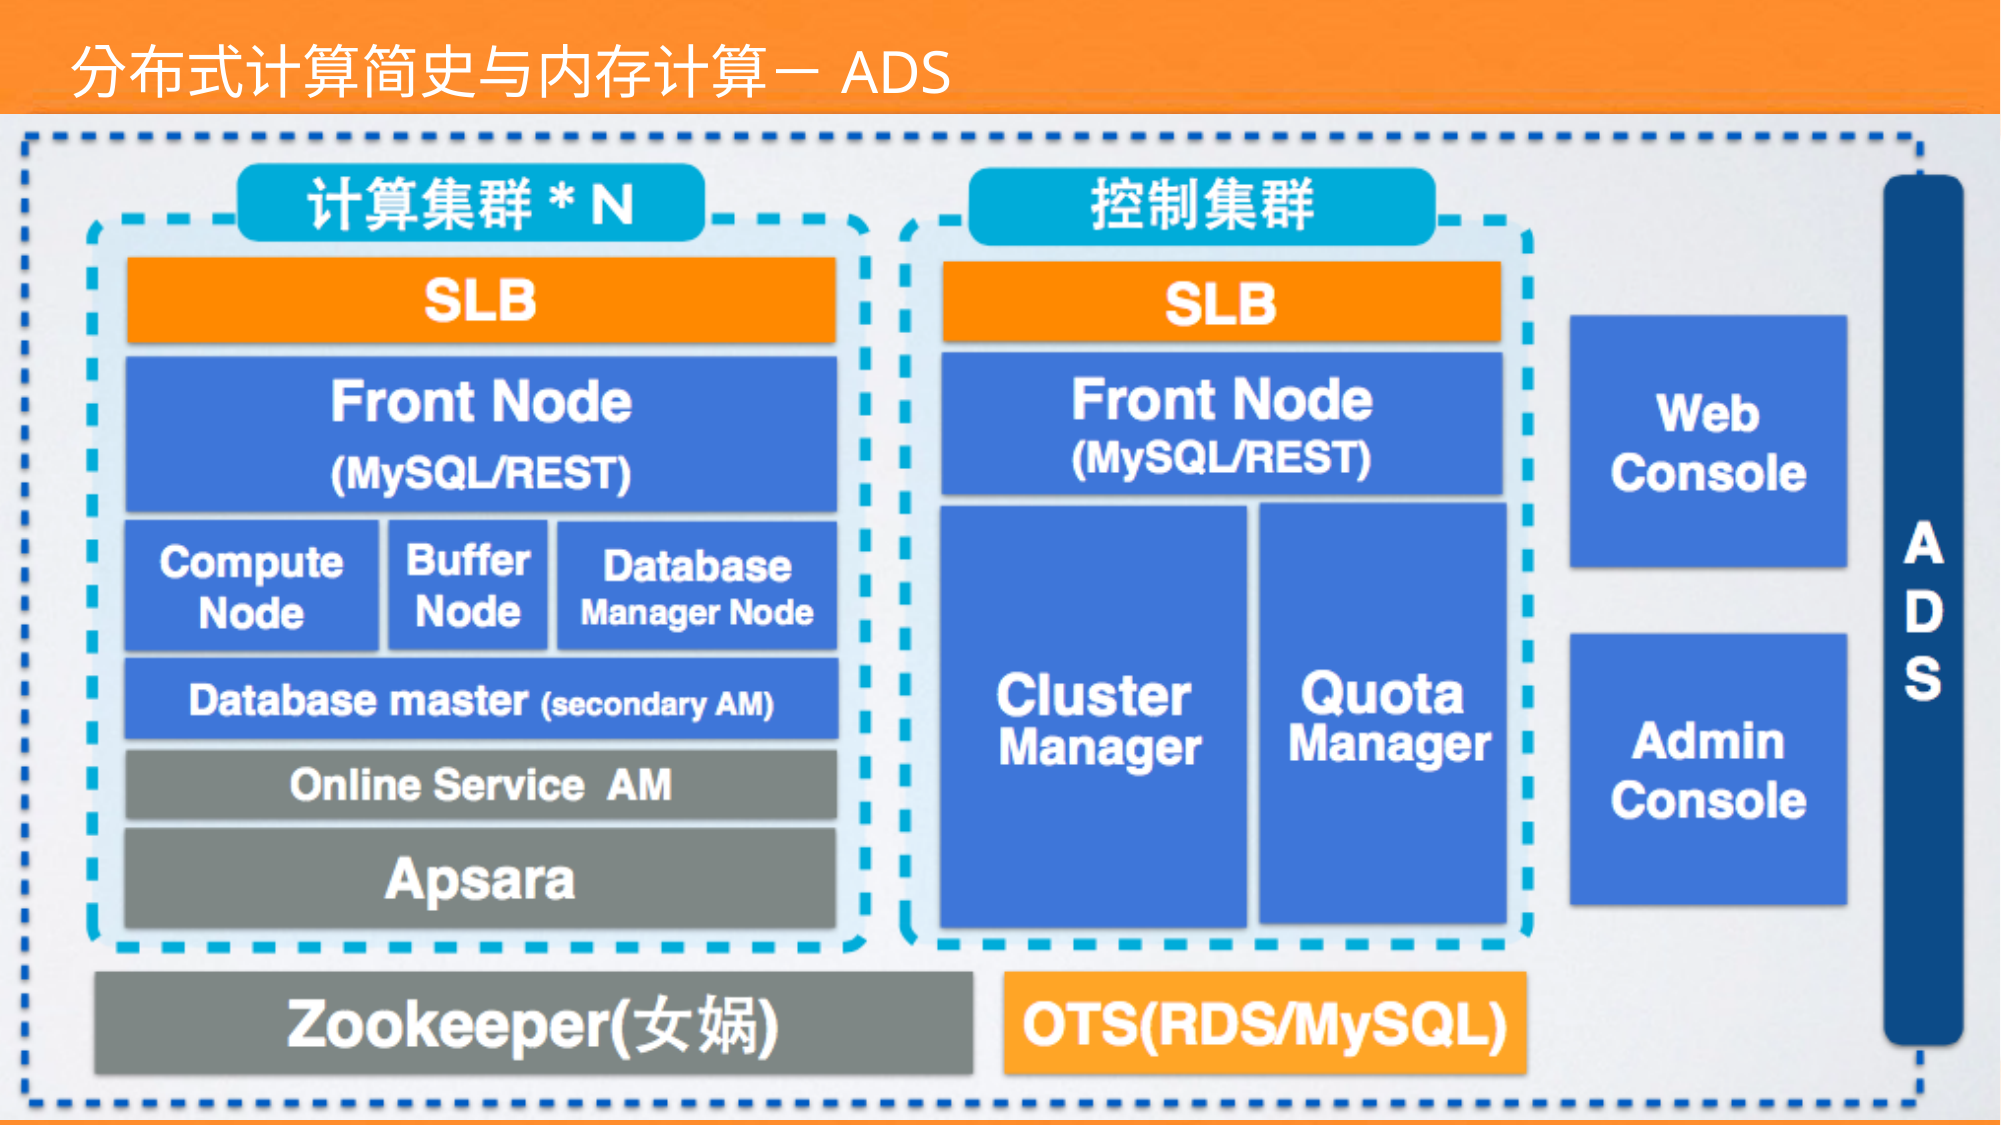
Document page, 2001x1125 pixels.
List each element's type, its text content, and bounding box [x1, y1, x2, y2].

picture [0, 0, 2001, 1125]
title 分布式计算简史与内存计算－ADS [54, 23, 1788, 111]
